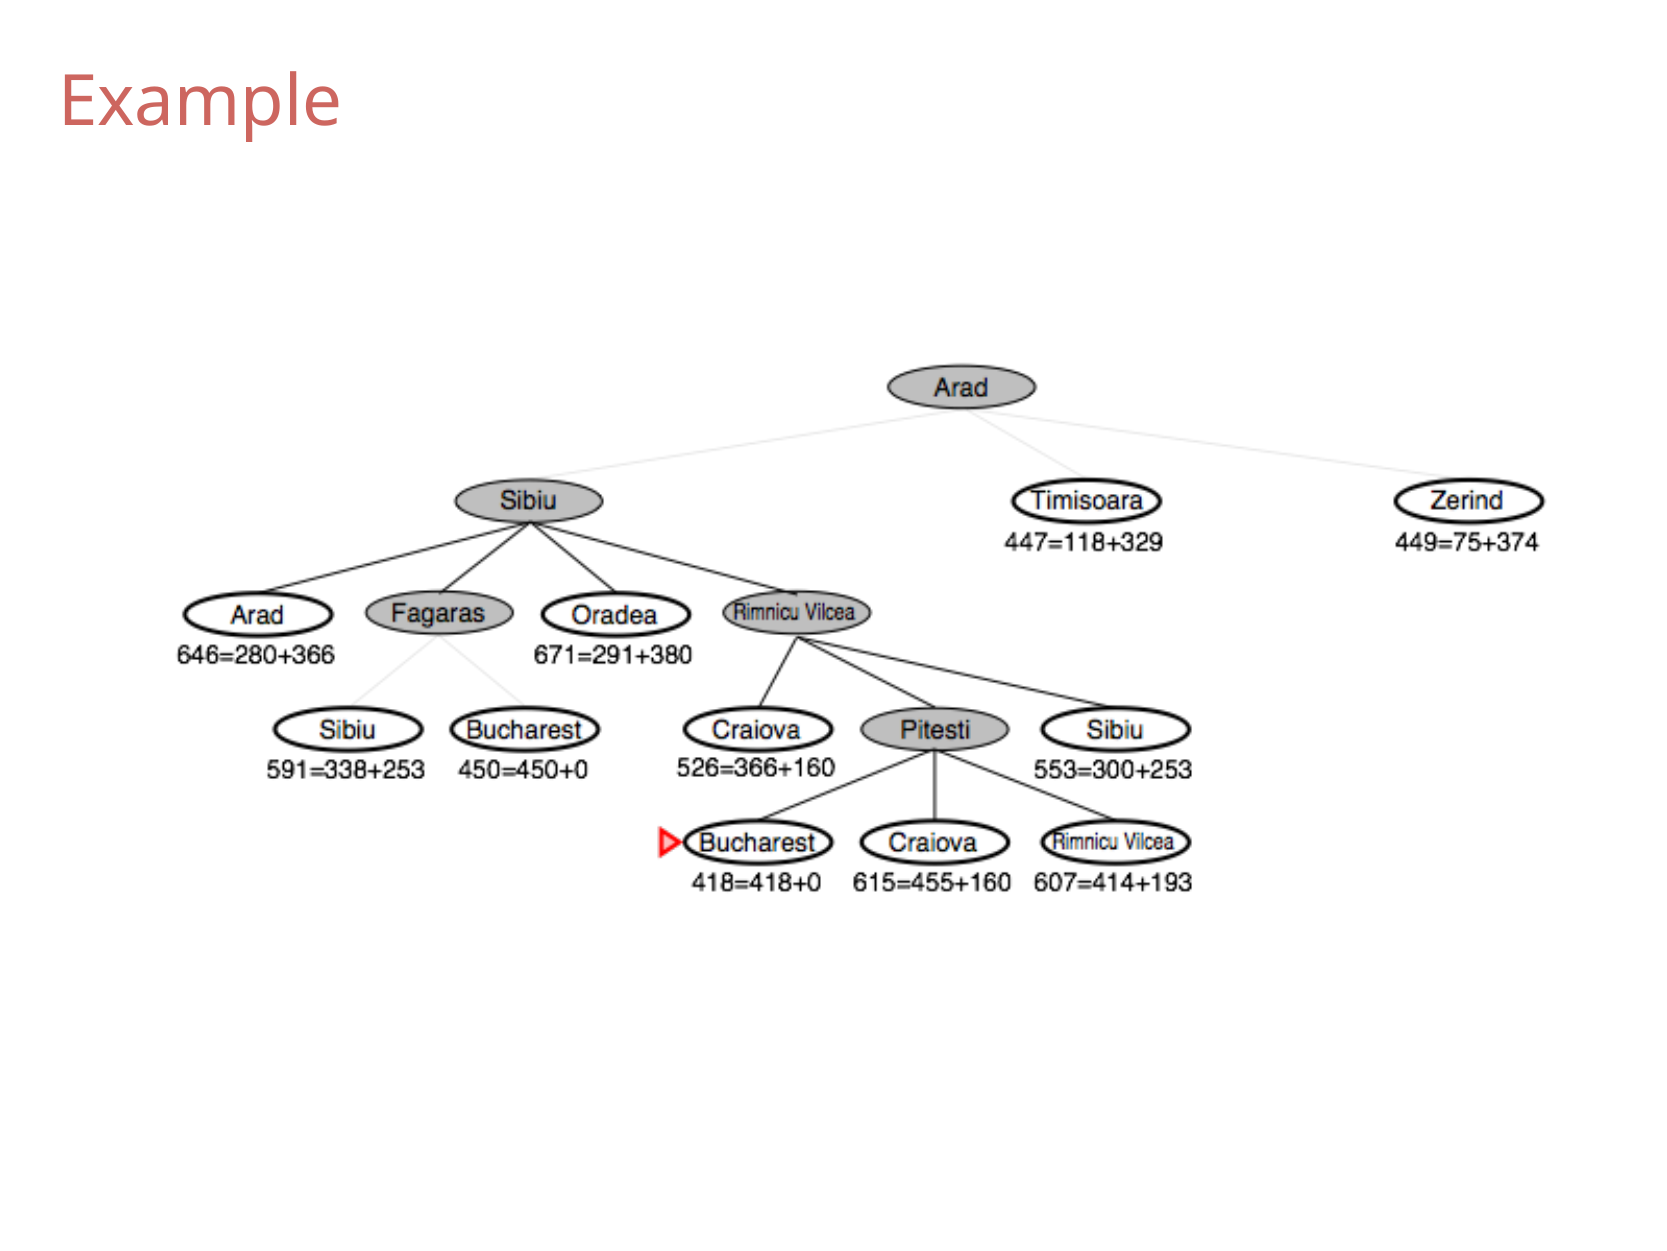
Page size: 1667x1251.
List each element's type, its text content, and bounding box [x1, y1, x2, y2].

picture [162, 324, 1584, 924]
list Example [51, 47, 1613, 147]
